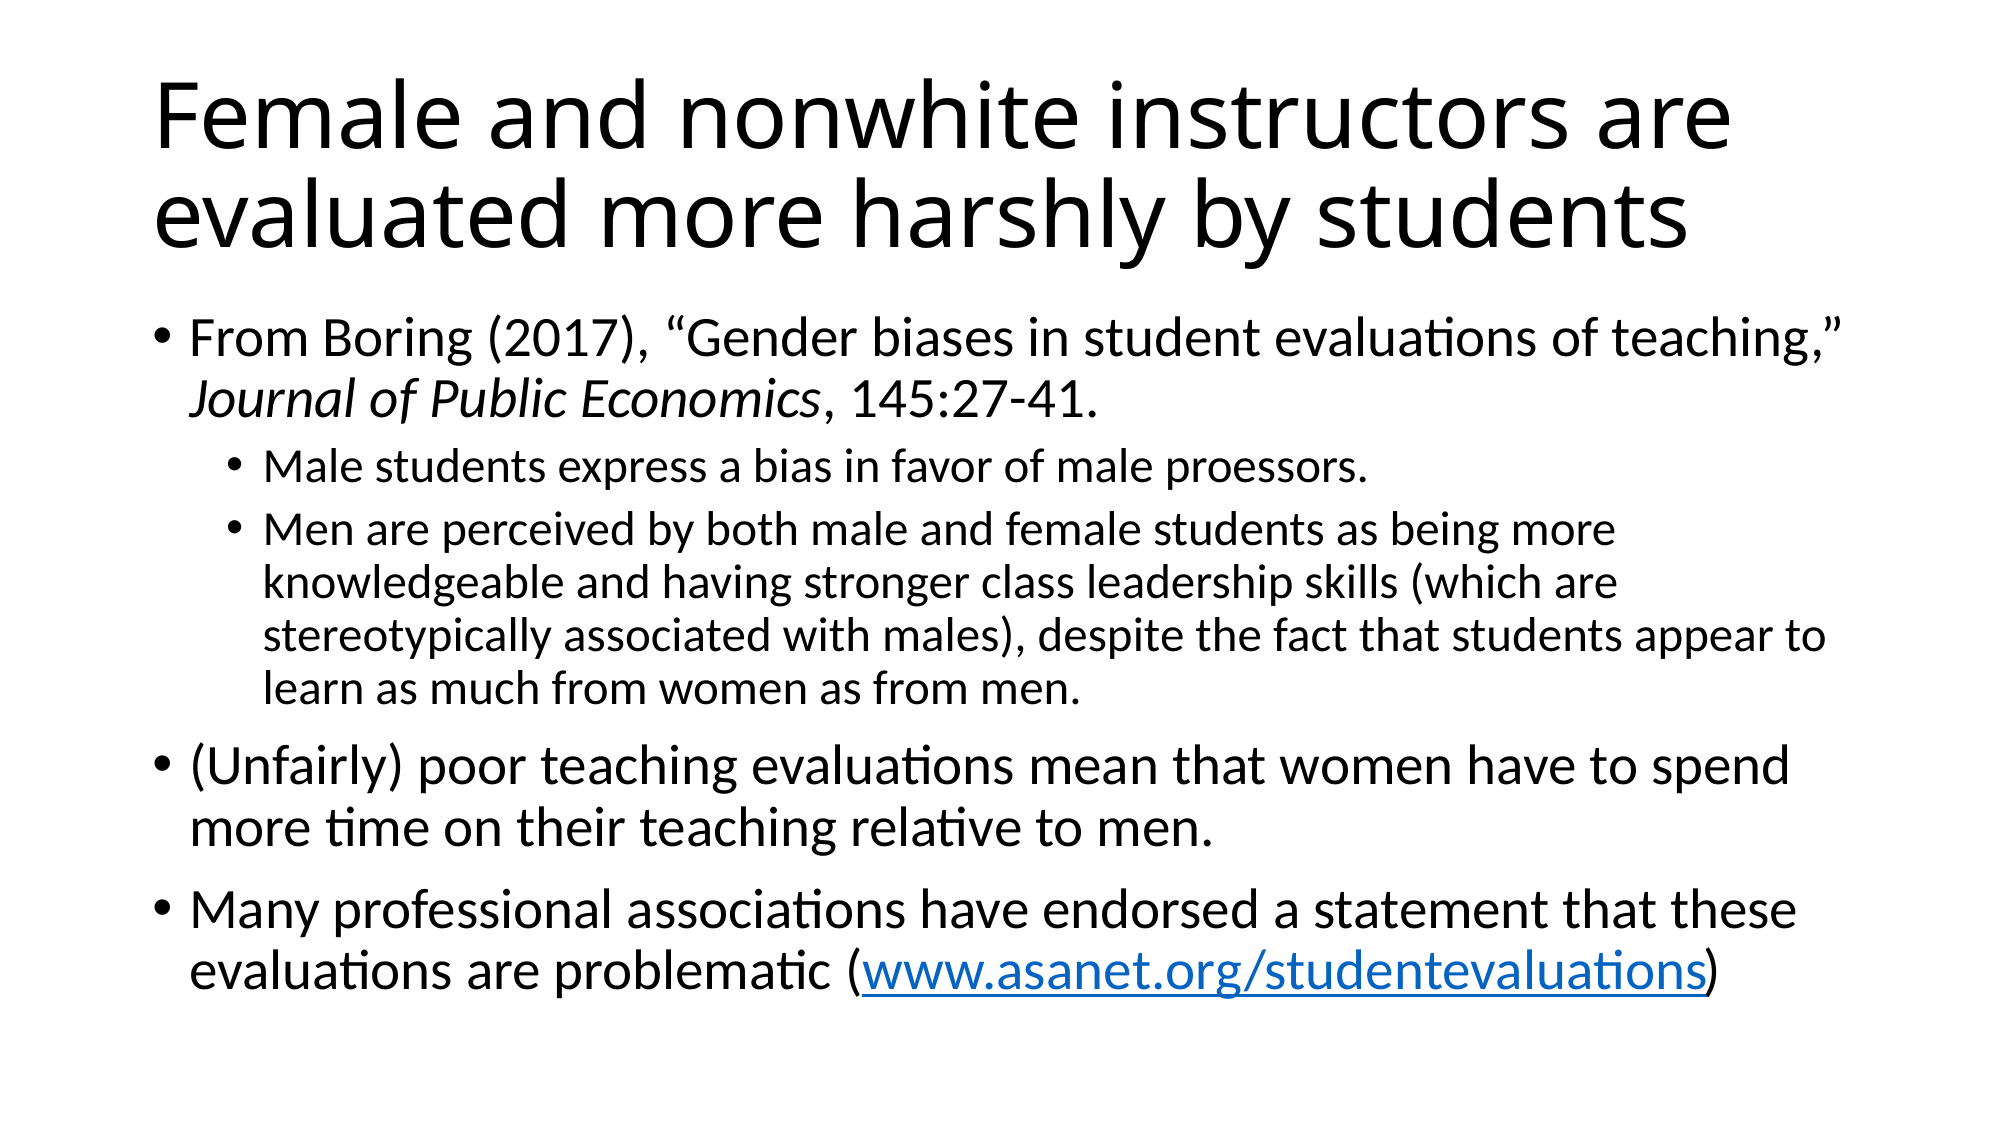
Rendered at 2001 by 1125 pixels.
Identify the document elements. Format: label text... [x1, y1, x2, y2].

title Female and nonwhite instructors are evaluated more harshly by students [137, 59, 1863, 278]
list From Boring (2017), “Gender biases in student evaluations of teaching,” Journal of Public Economics, 145:27-41. Male students express a bias in favor of male proessors. Men are perceived by both male and female students as being more knowledgeable and having stronger class leadership skills (which are stereotypically associated with males), despite the fact that students appear to learn as much from women as from men. (Unfairly) poor teaching evaluations mean that women have to spend more time on their teaching relative to men. Many professional associations have endorsed a statement that these evaluations are problematic (www.asanet.org/studentevaluations) [137, 299, 1863, 1014]
